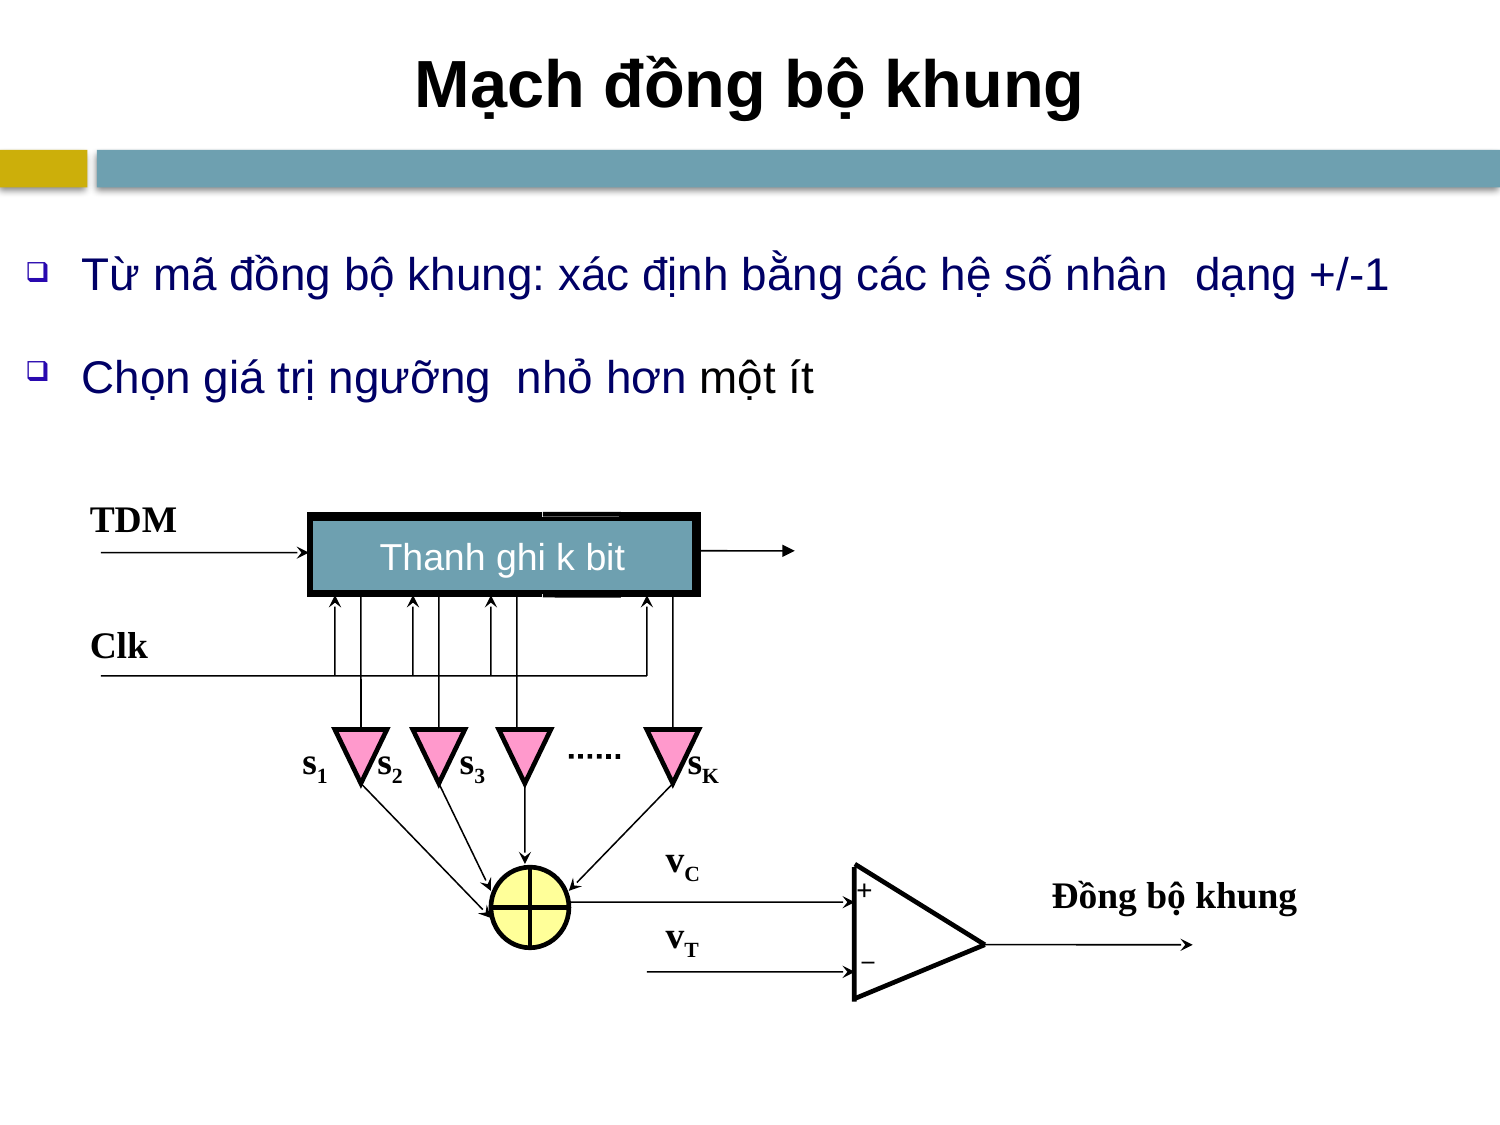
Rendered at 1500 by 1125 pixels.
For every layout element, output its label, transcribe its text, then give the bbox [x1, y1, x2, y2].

text_box [574, 224, 938, 288]
text_box Mạch đồng bộ khung [0, 24, 1500, 138]
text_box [74, 487, 1419, 1009]
